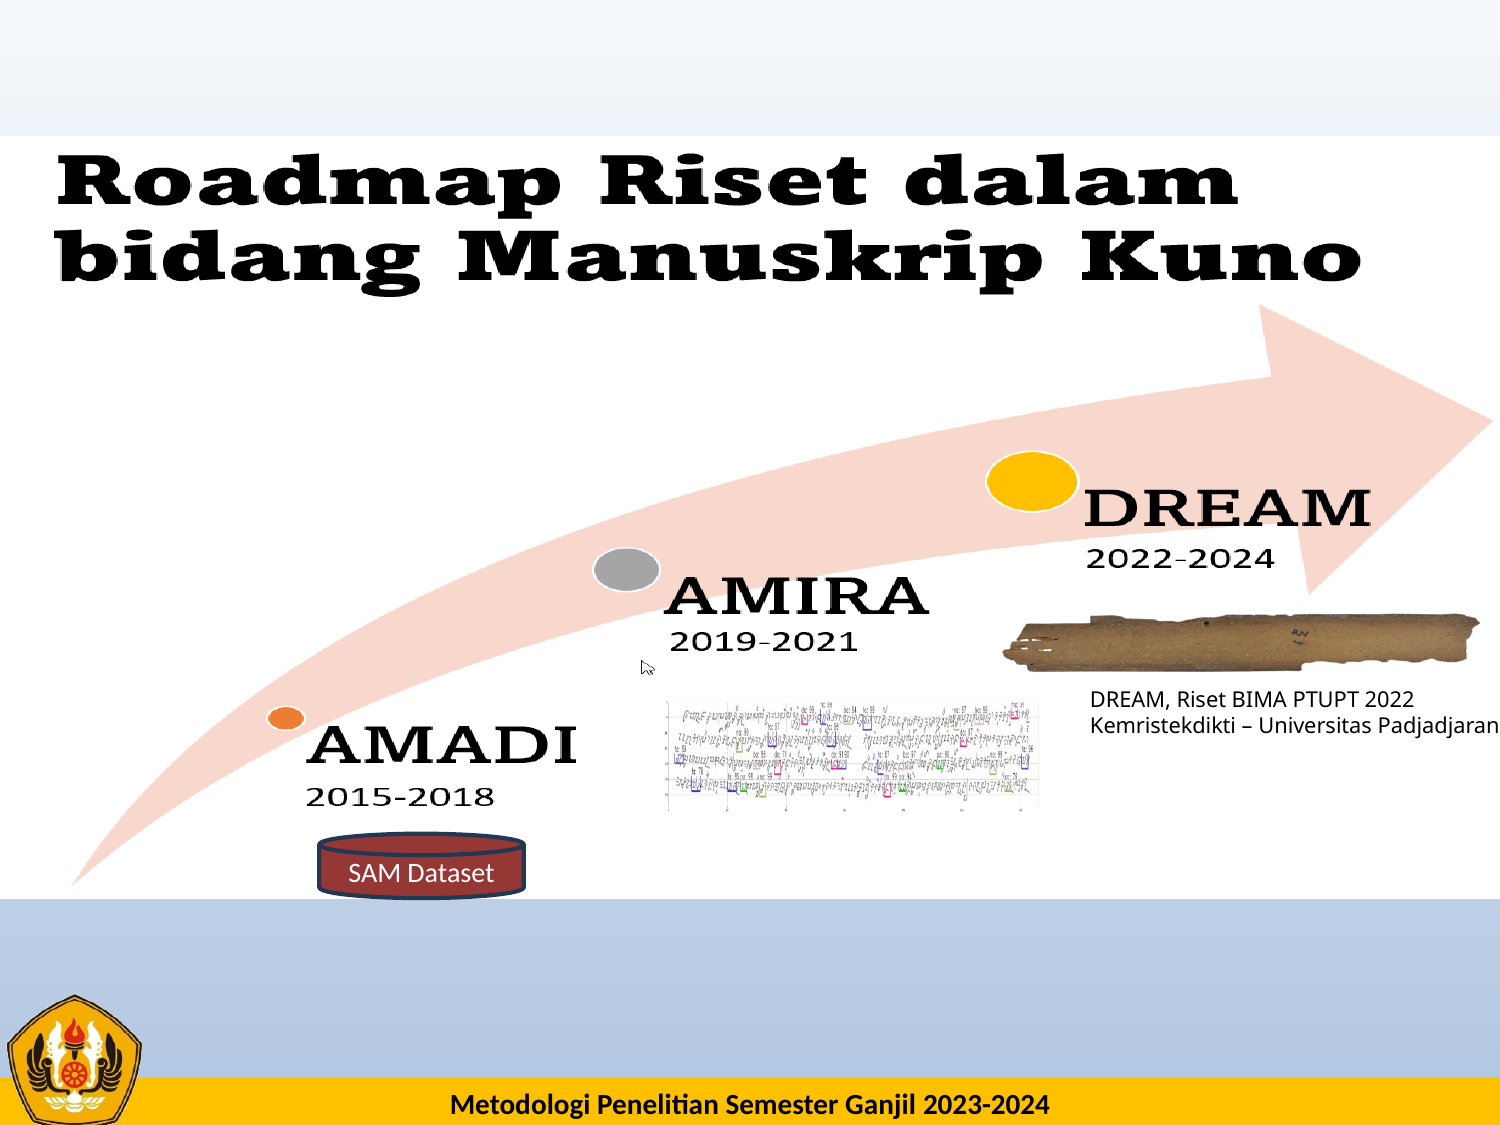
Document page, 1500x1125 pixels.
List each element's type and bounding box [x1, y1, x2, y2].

picture [0, 986, 161, 1125]
picture [0, 136, 1500, 899]
